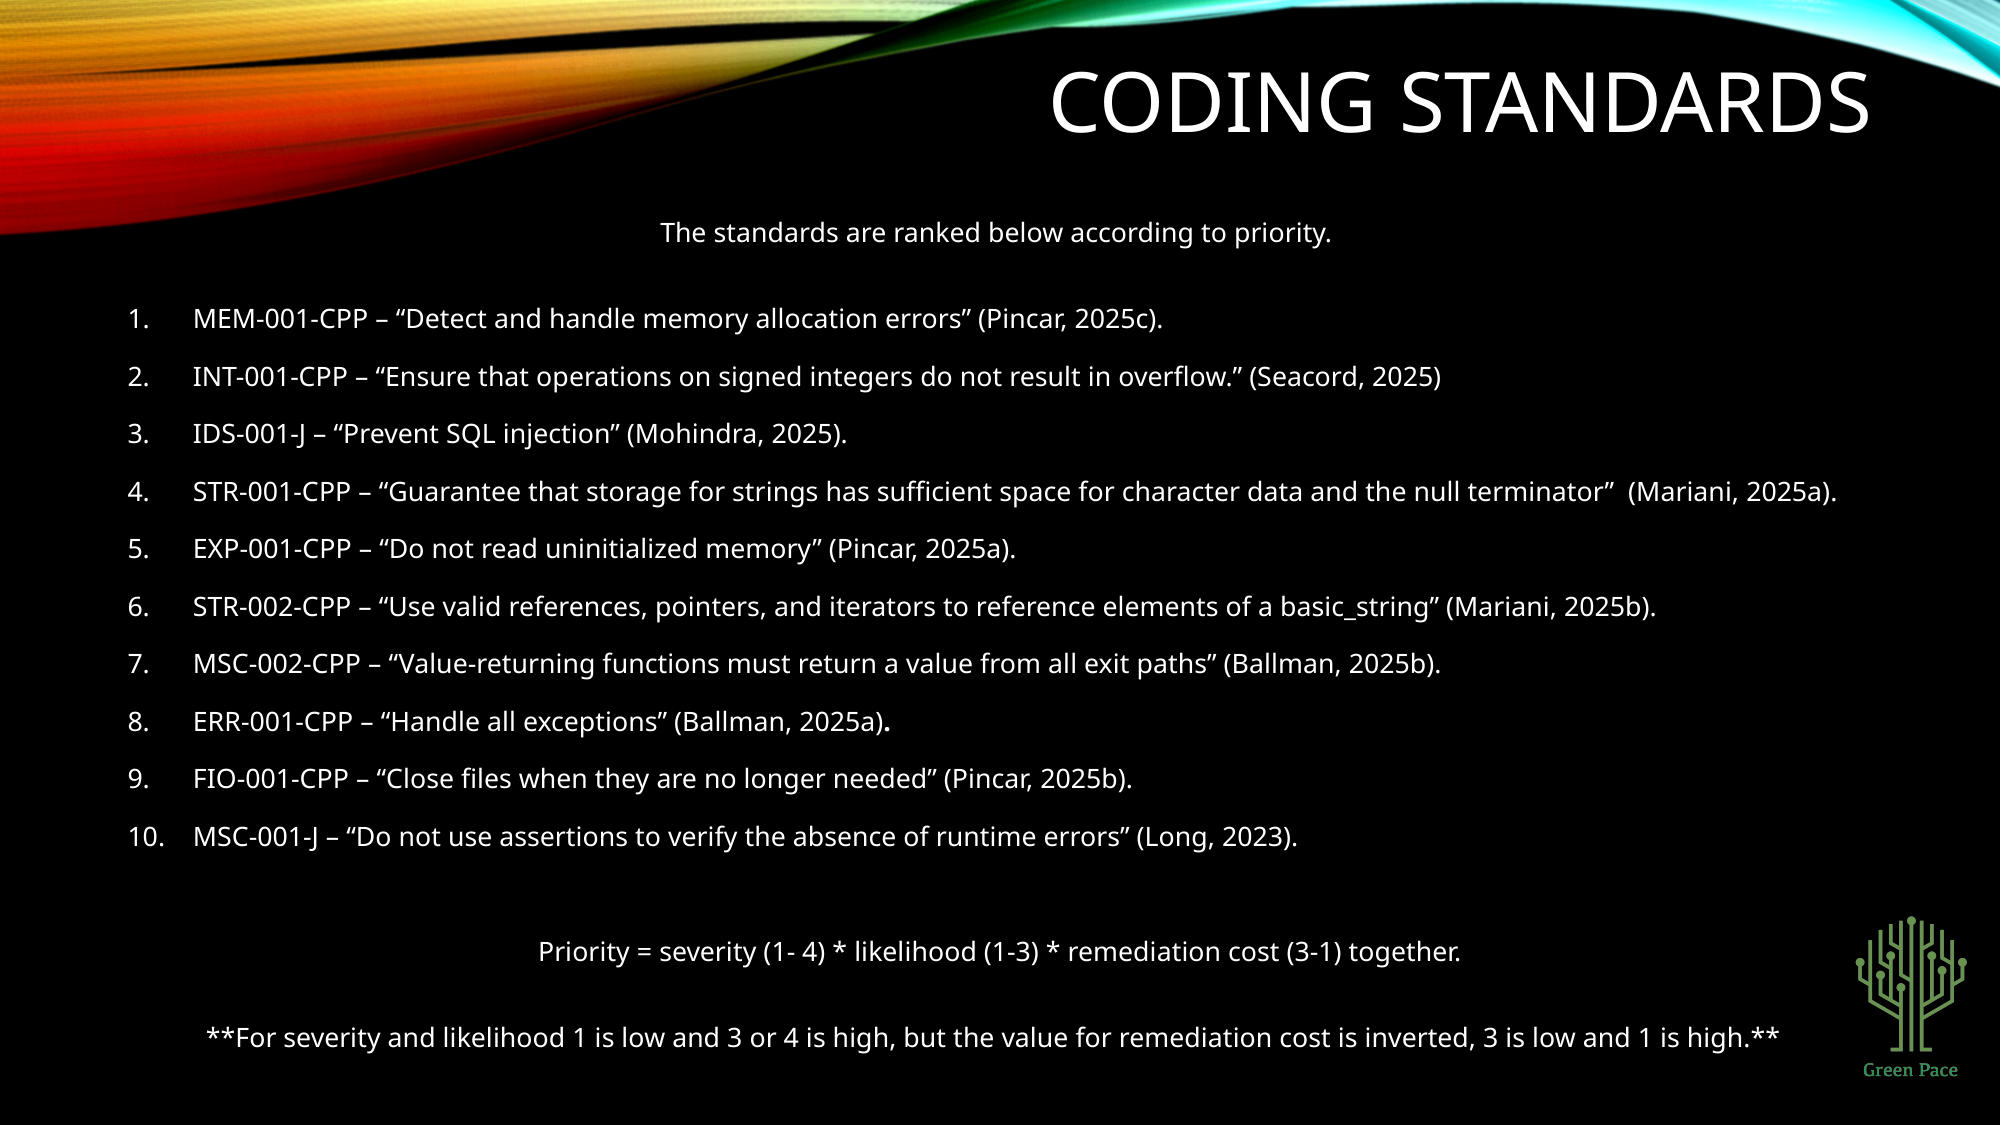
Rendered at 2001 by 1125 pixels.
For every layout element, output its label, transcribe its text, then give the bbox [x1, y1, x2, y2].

picture [1888, 0, 2000, 237]
list The standards are ranked below according to priority. MEM-001-CPP – “Detect and handle memory allocation errors” (Pincar, 2025c). INT-001-CPP – “Ensure that operations on signed integers do not result in overflow.” (Seacord, 2025) IDS-001-J – “Prevent SQL injection” (Mohindra, 2025). STR-001-CPP – “Guarantee that storage for strings has sufficient space for character data and the null terminator” (Mariani, 2025a). EXP-001-CPP – “Do not read uninitialized memory” (Pincar, 2025a). STR-002-CPP – “Use valid references, pointers, and iterators to reference elements of a basic_string” (Mariani, 2025b). MSC-002-CPP – “Value-returning functions must return a value from all exit paths” (Ballman, 2025b). ERR-001-CPP – “Handle all exceptions” (Ballman, 2025a). FIO-001-CPP – “Close files when they are no longer needed” (Pincar, 2025b). MSC-001-J – “Do not use assertions to verify the absence of runtime errors” (Long, 2023). Priority = severity (1- 4) * likelihood (1-3) * remediation cost (3-1) together. **For severity and likelihood 1 is low and 3 or 4 is high, but the value for remediation cost is inverted, 3 is low and 1 is high.** [112, 212, 1888, 1074]
title CODING STANDARDS [474, 0, 1888, 212]
picture [1837, 905, 1984, 1095]
picture [0, 0, 474, 237]
